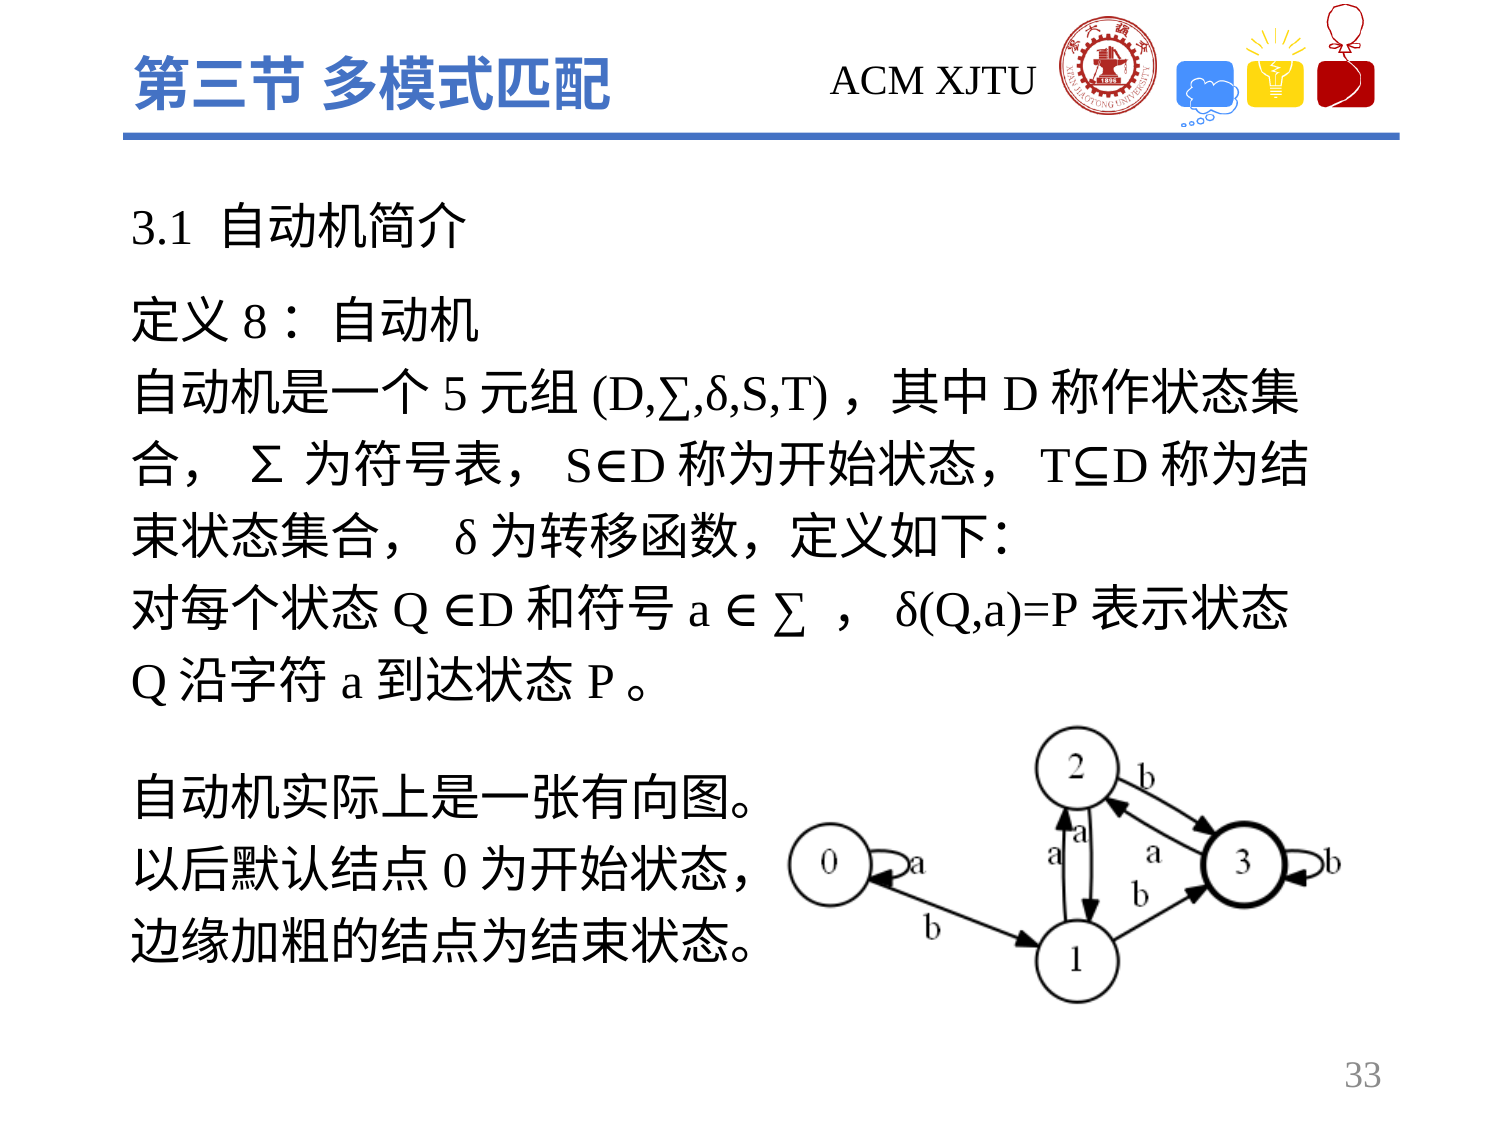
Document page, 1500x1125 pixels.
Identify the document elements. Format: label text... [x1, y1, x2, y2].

text_box 定义8：自动机 自动机是一个5元组(D,∑,δ,S,T)，其中D称作状态集合， ∑ 为符号表，S∈D称为开始状态，T⊆D称为结束状态集合， δ为转移函数，定义如下： 对每个状态Q ∈D和符号a ∈ ∑ ，δ(Q,a)=P表示状态Q沿字符a到达状态P。 [116, 269, 1352, 716]
text_box 自动机实际上是一张有向图。 以后默认结点0为开始状态， 边缘加粗的结点为结束状态。 [115, 746, 781, 977]
picture [1059, 16, 1157, 115]
picture [1176, 4, 1375, 127]
text_box 第三节 多模式匹配 [117, 39, 773, 125]
slide_number 33 [1059, 1042, 1397, 1103]
text_box 3.1 自动机简介 [116, 174, 1352, 262]
picture [781, 719, 1352, 1012]
